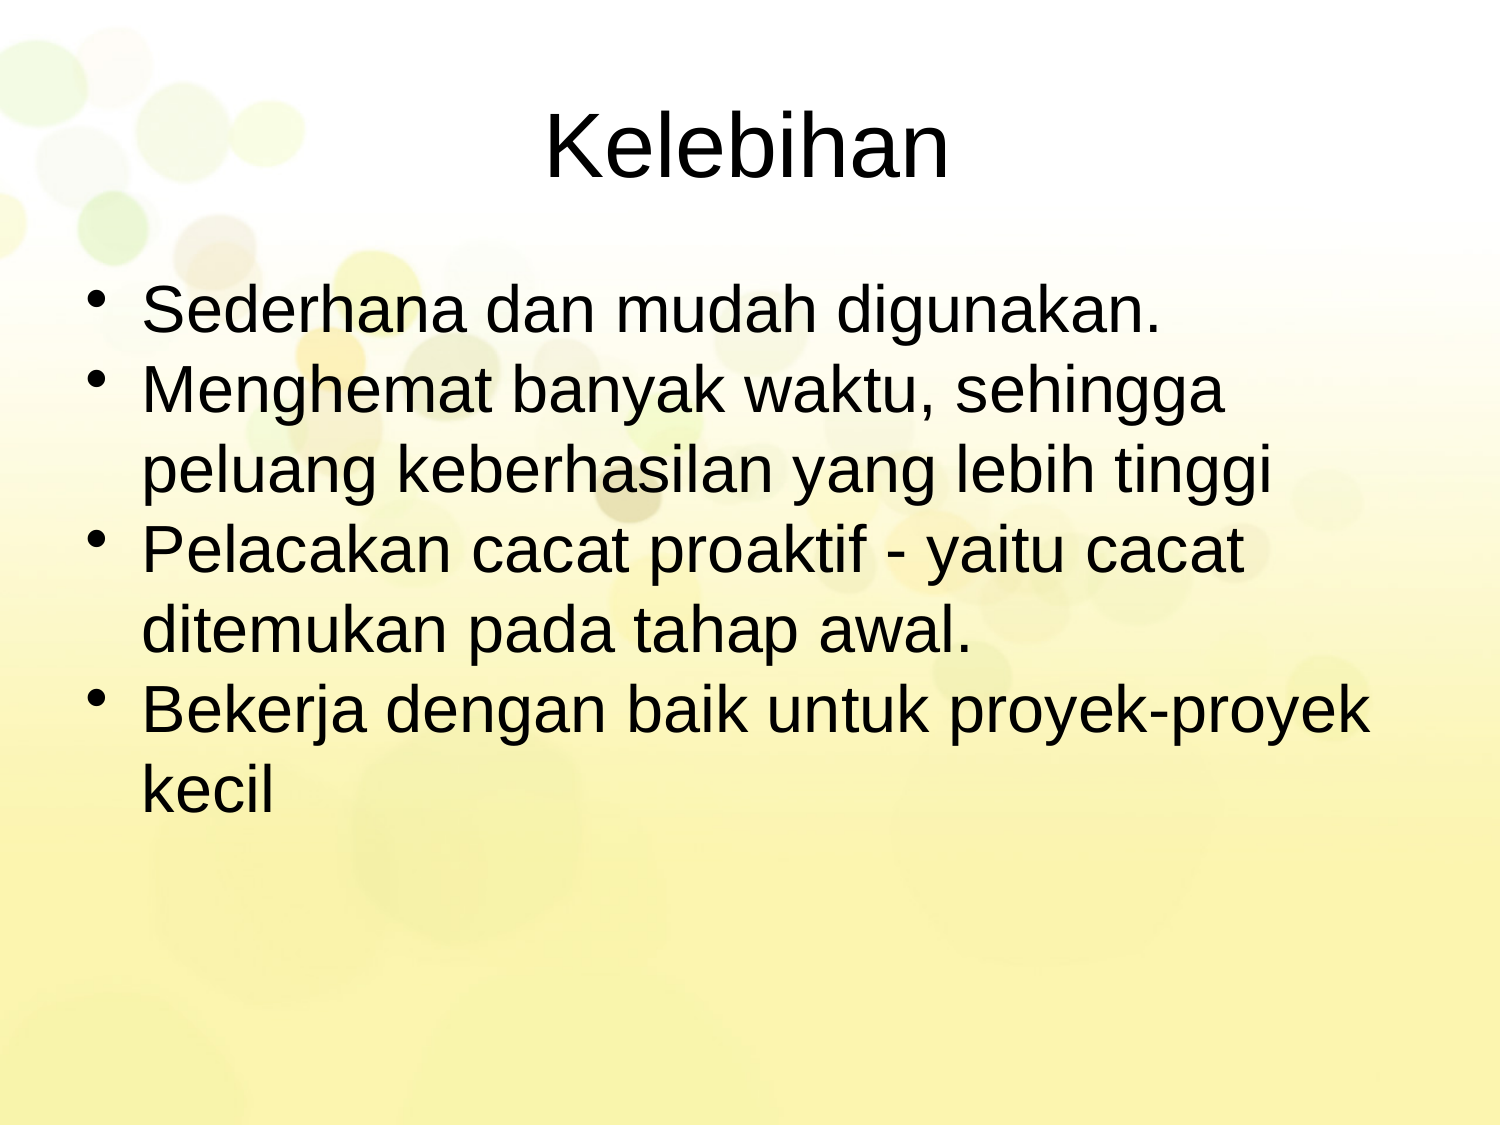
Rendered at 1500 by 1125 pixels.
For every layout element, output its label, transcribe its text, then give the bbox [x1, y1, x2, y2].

list Sederhana dan mudah digunakan. Menghemat banyak waktu, sehingga peluang keberhasilan yang lebih tinggi Pelacakan cacat proaktif - yaitu cacat ditemukan pada tahap awal. Bekerja dengan baik untuk proyek-proyek kecil [70, 258, 1425, 1001]
title Kelebihan [70, 47, 1425, 236]
picture [0, 0, 1500, 1125]
